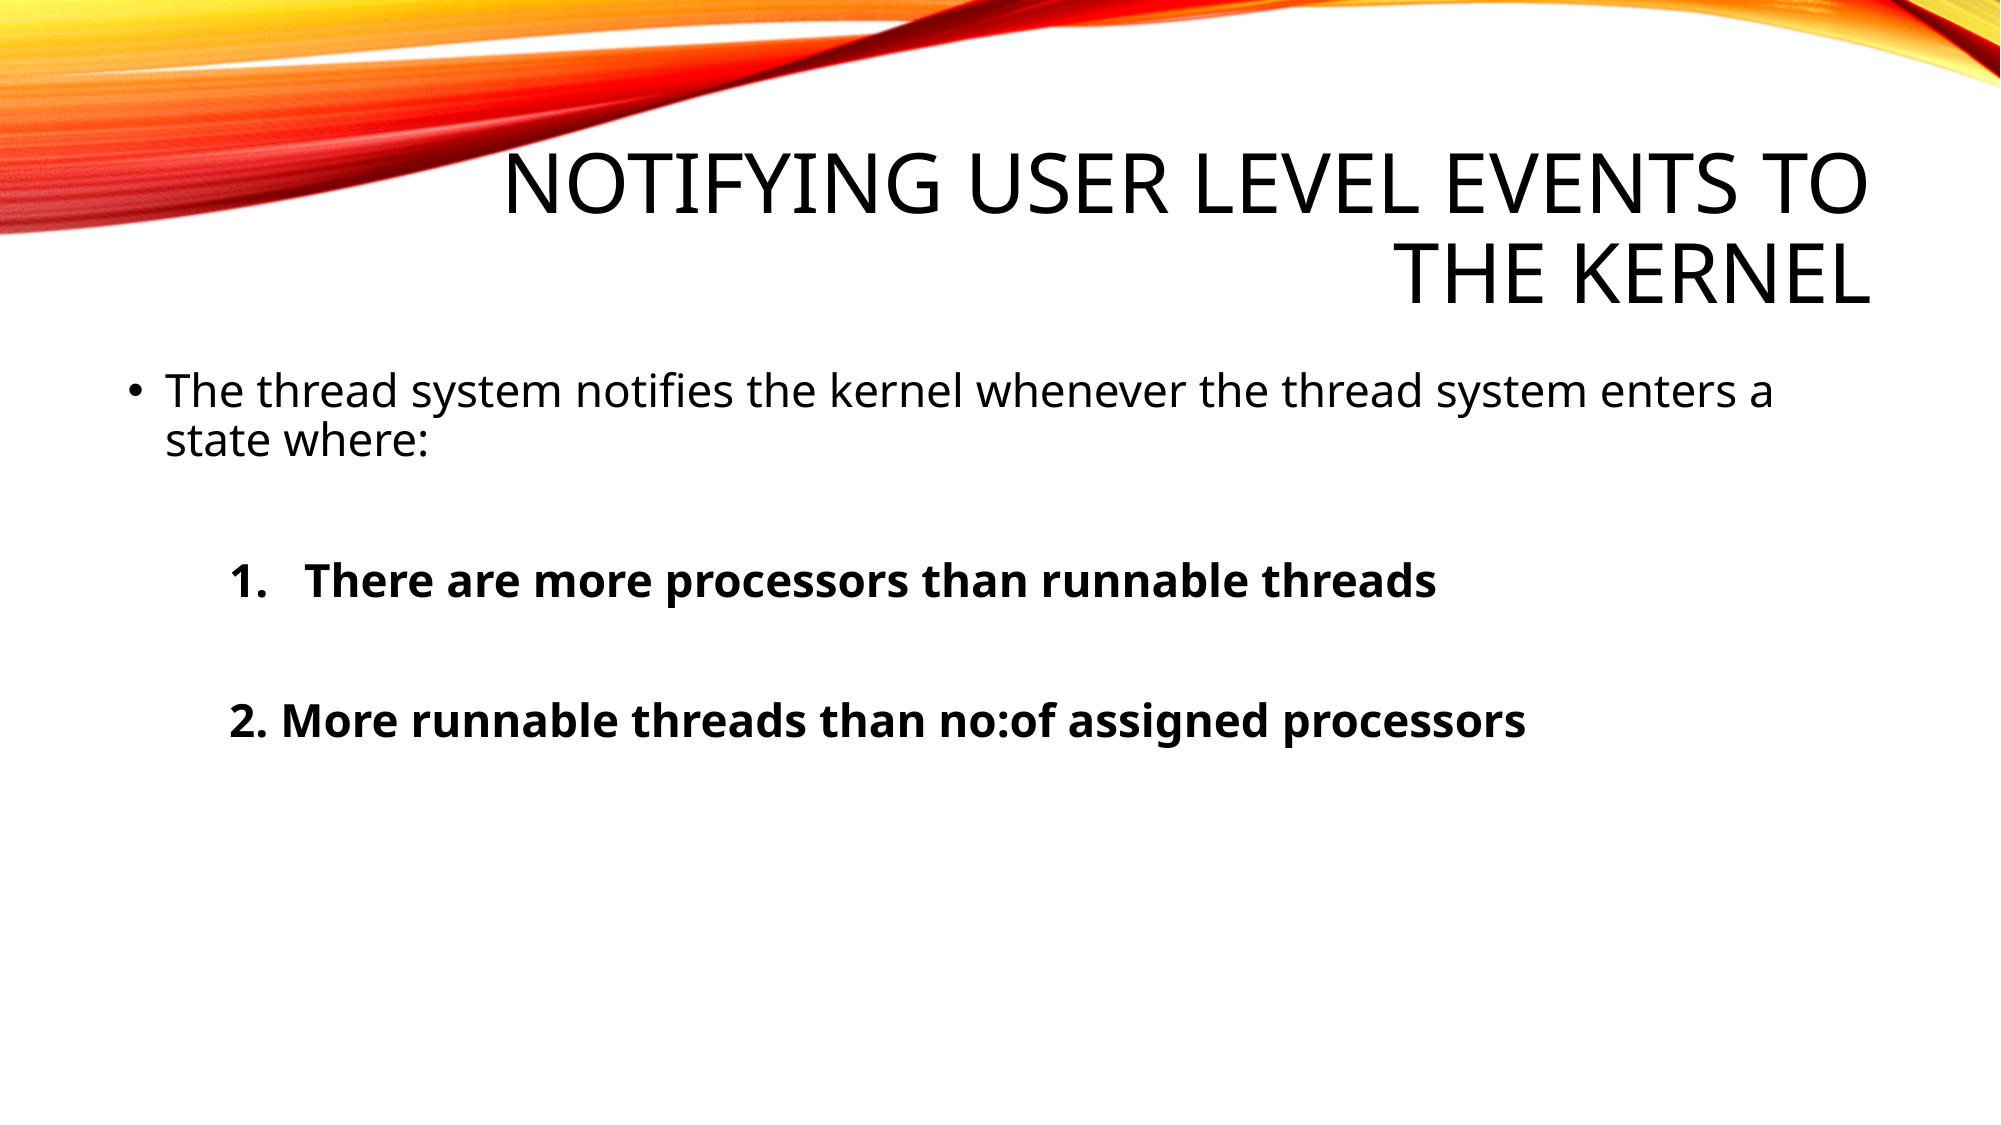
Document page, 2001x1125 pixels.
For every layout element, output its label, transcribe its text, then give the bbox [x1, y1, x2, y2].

picture [0, 0, 2000, 237]
list The thread system notifies the kernel whenever the thread system enters a state where: There are more processors than runnable threads 2. More runnable threads than no:of assigned processors [112, 360, 1888, 1021]
title Notifying USER LEVEL Events to THE KERNEL [474, 125, 1888, 338]
